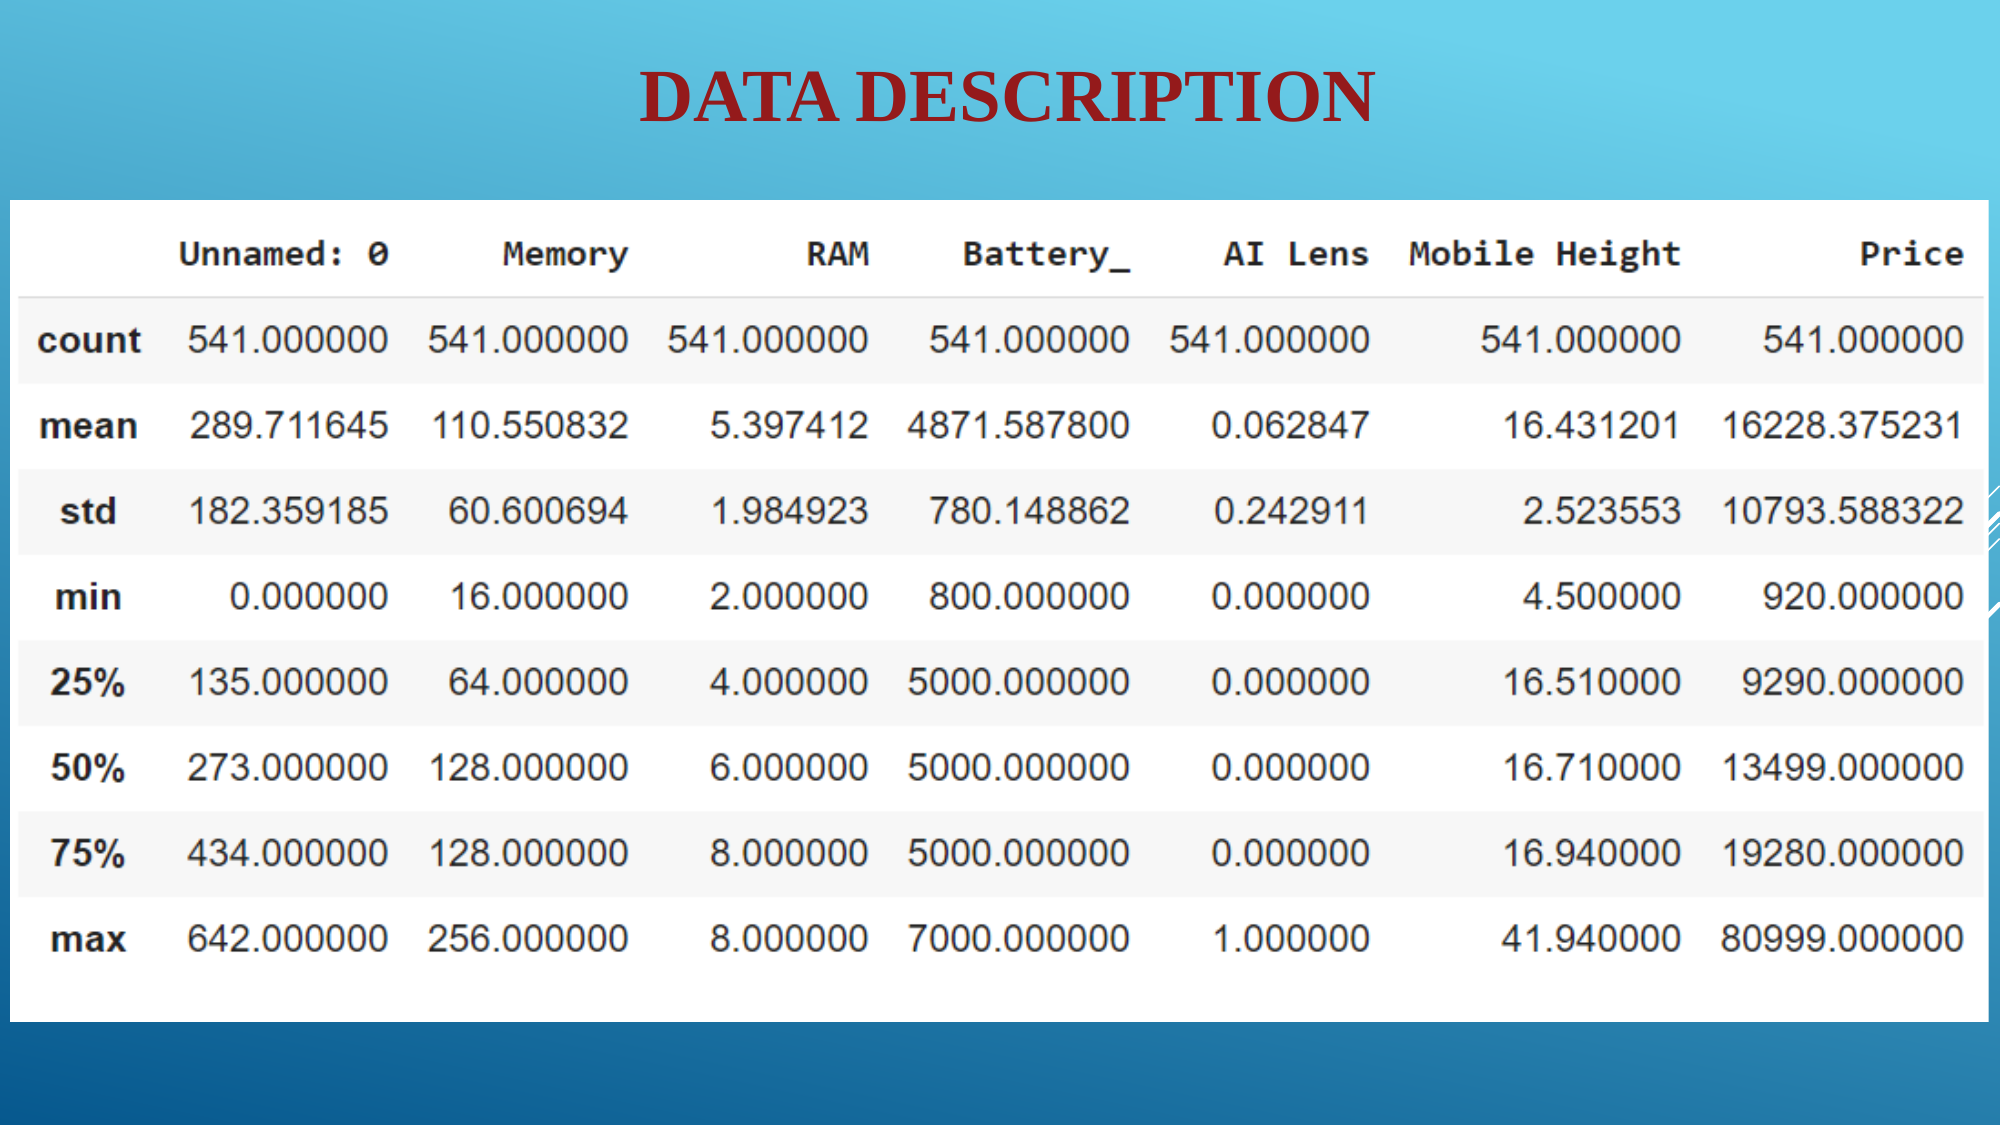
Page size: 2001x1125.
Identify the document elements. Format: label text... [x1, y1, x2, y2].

text_box DATA DESCRIPTION [580, 38, 1436, 144]
picture [9, 199, 1990, 1022]
